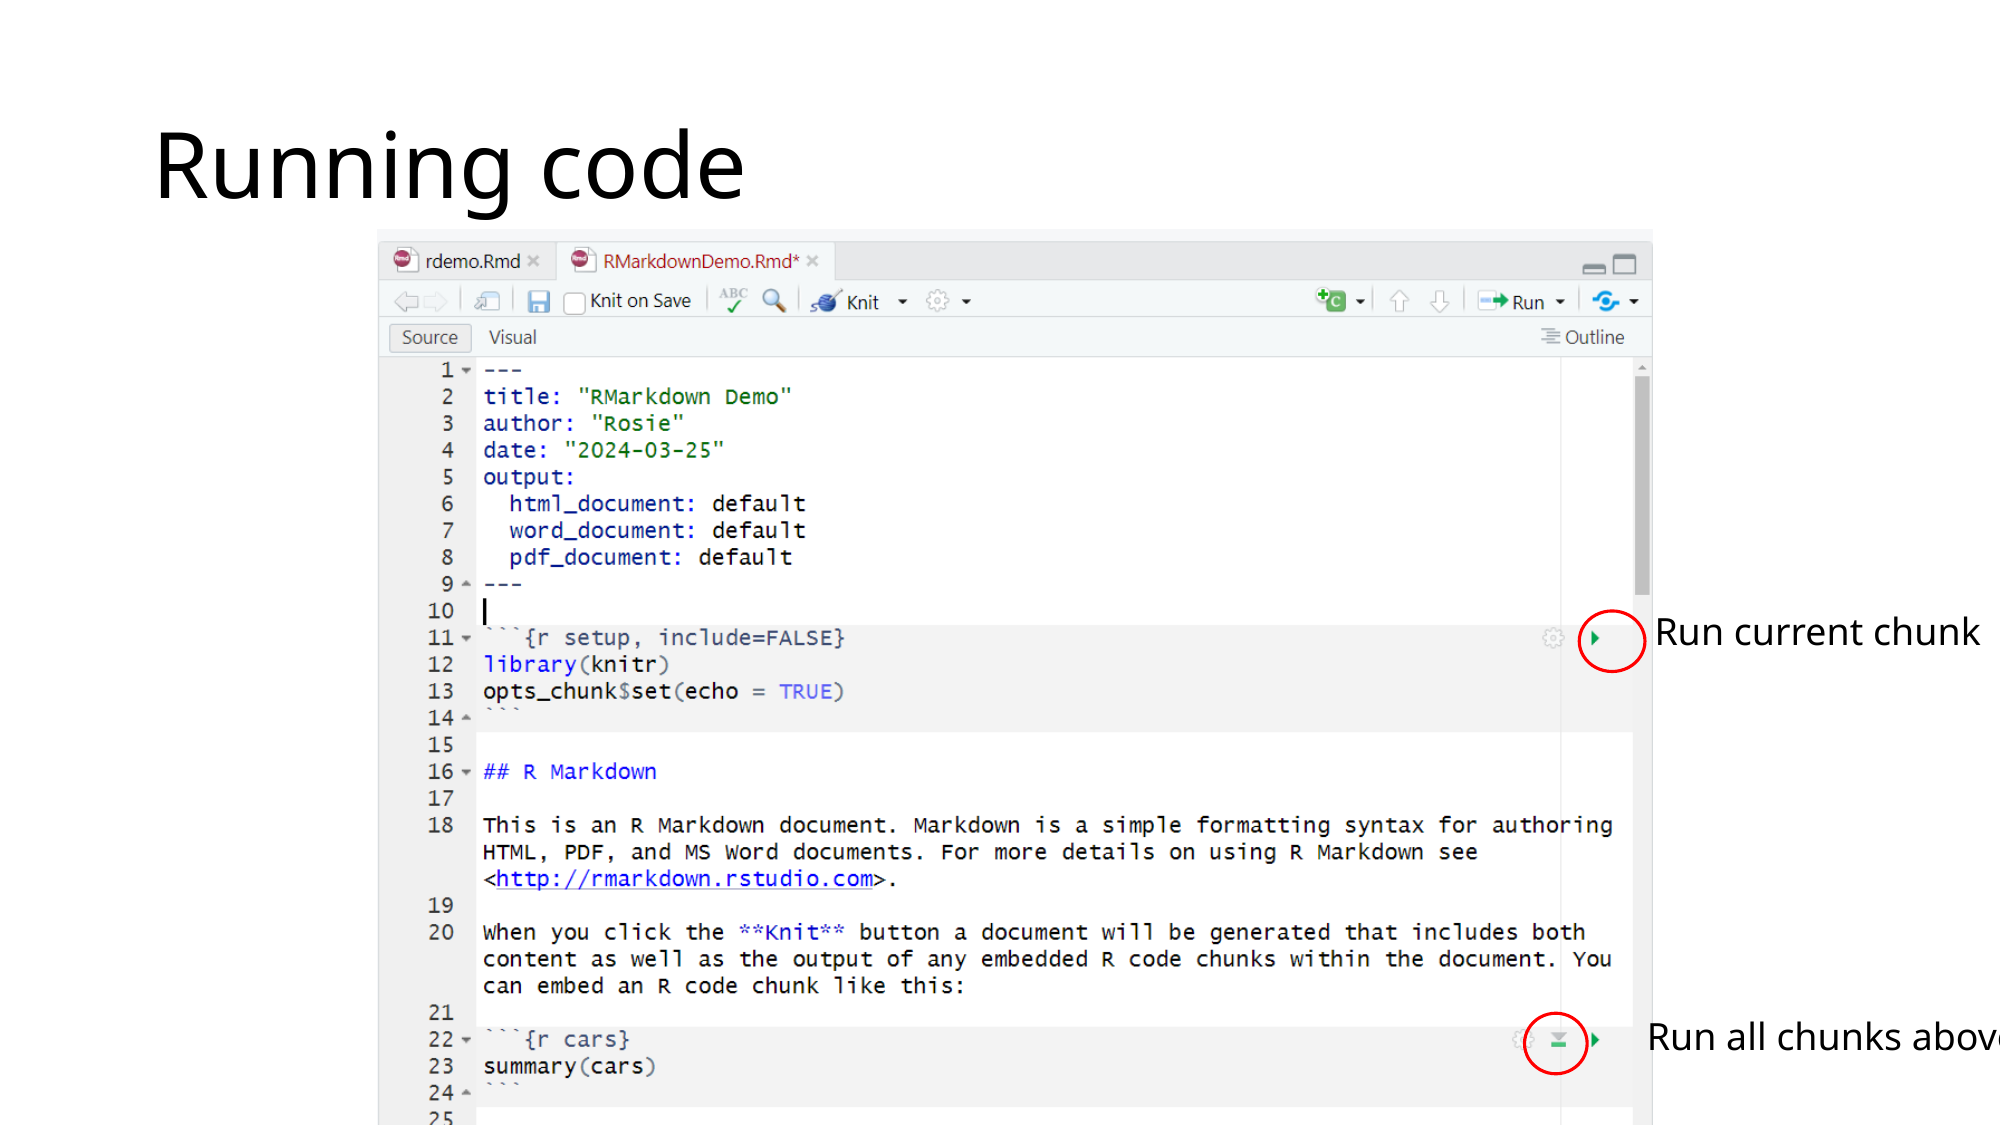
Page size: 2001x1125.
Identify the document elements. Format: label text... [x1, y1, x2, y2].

text_box Run all chunks above [1654, 1005, 2000, 1065]
title Running code [137, 59, 1863, 278]
text_box Run current chunk [1654, 600, 1996, 661]
picture [377, 228, 1654, 1125]
